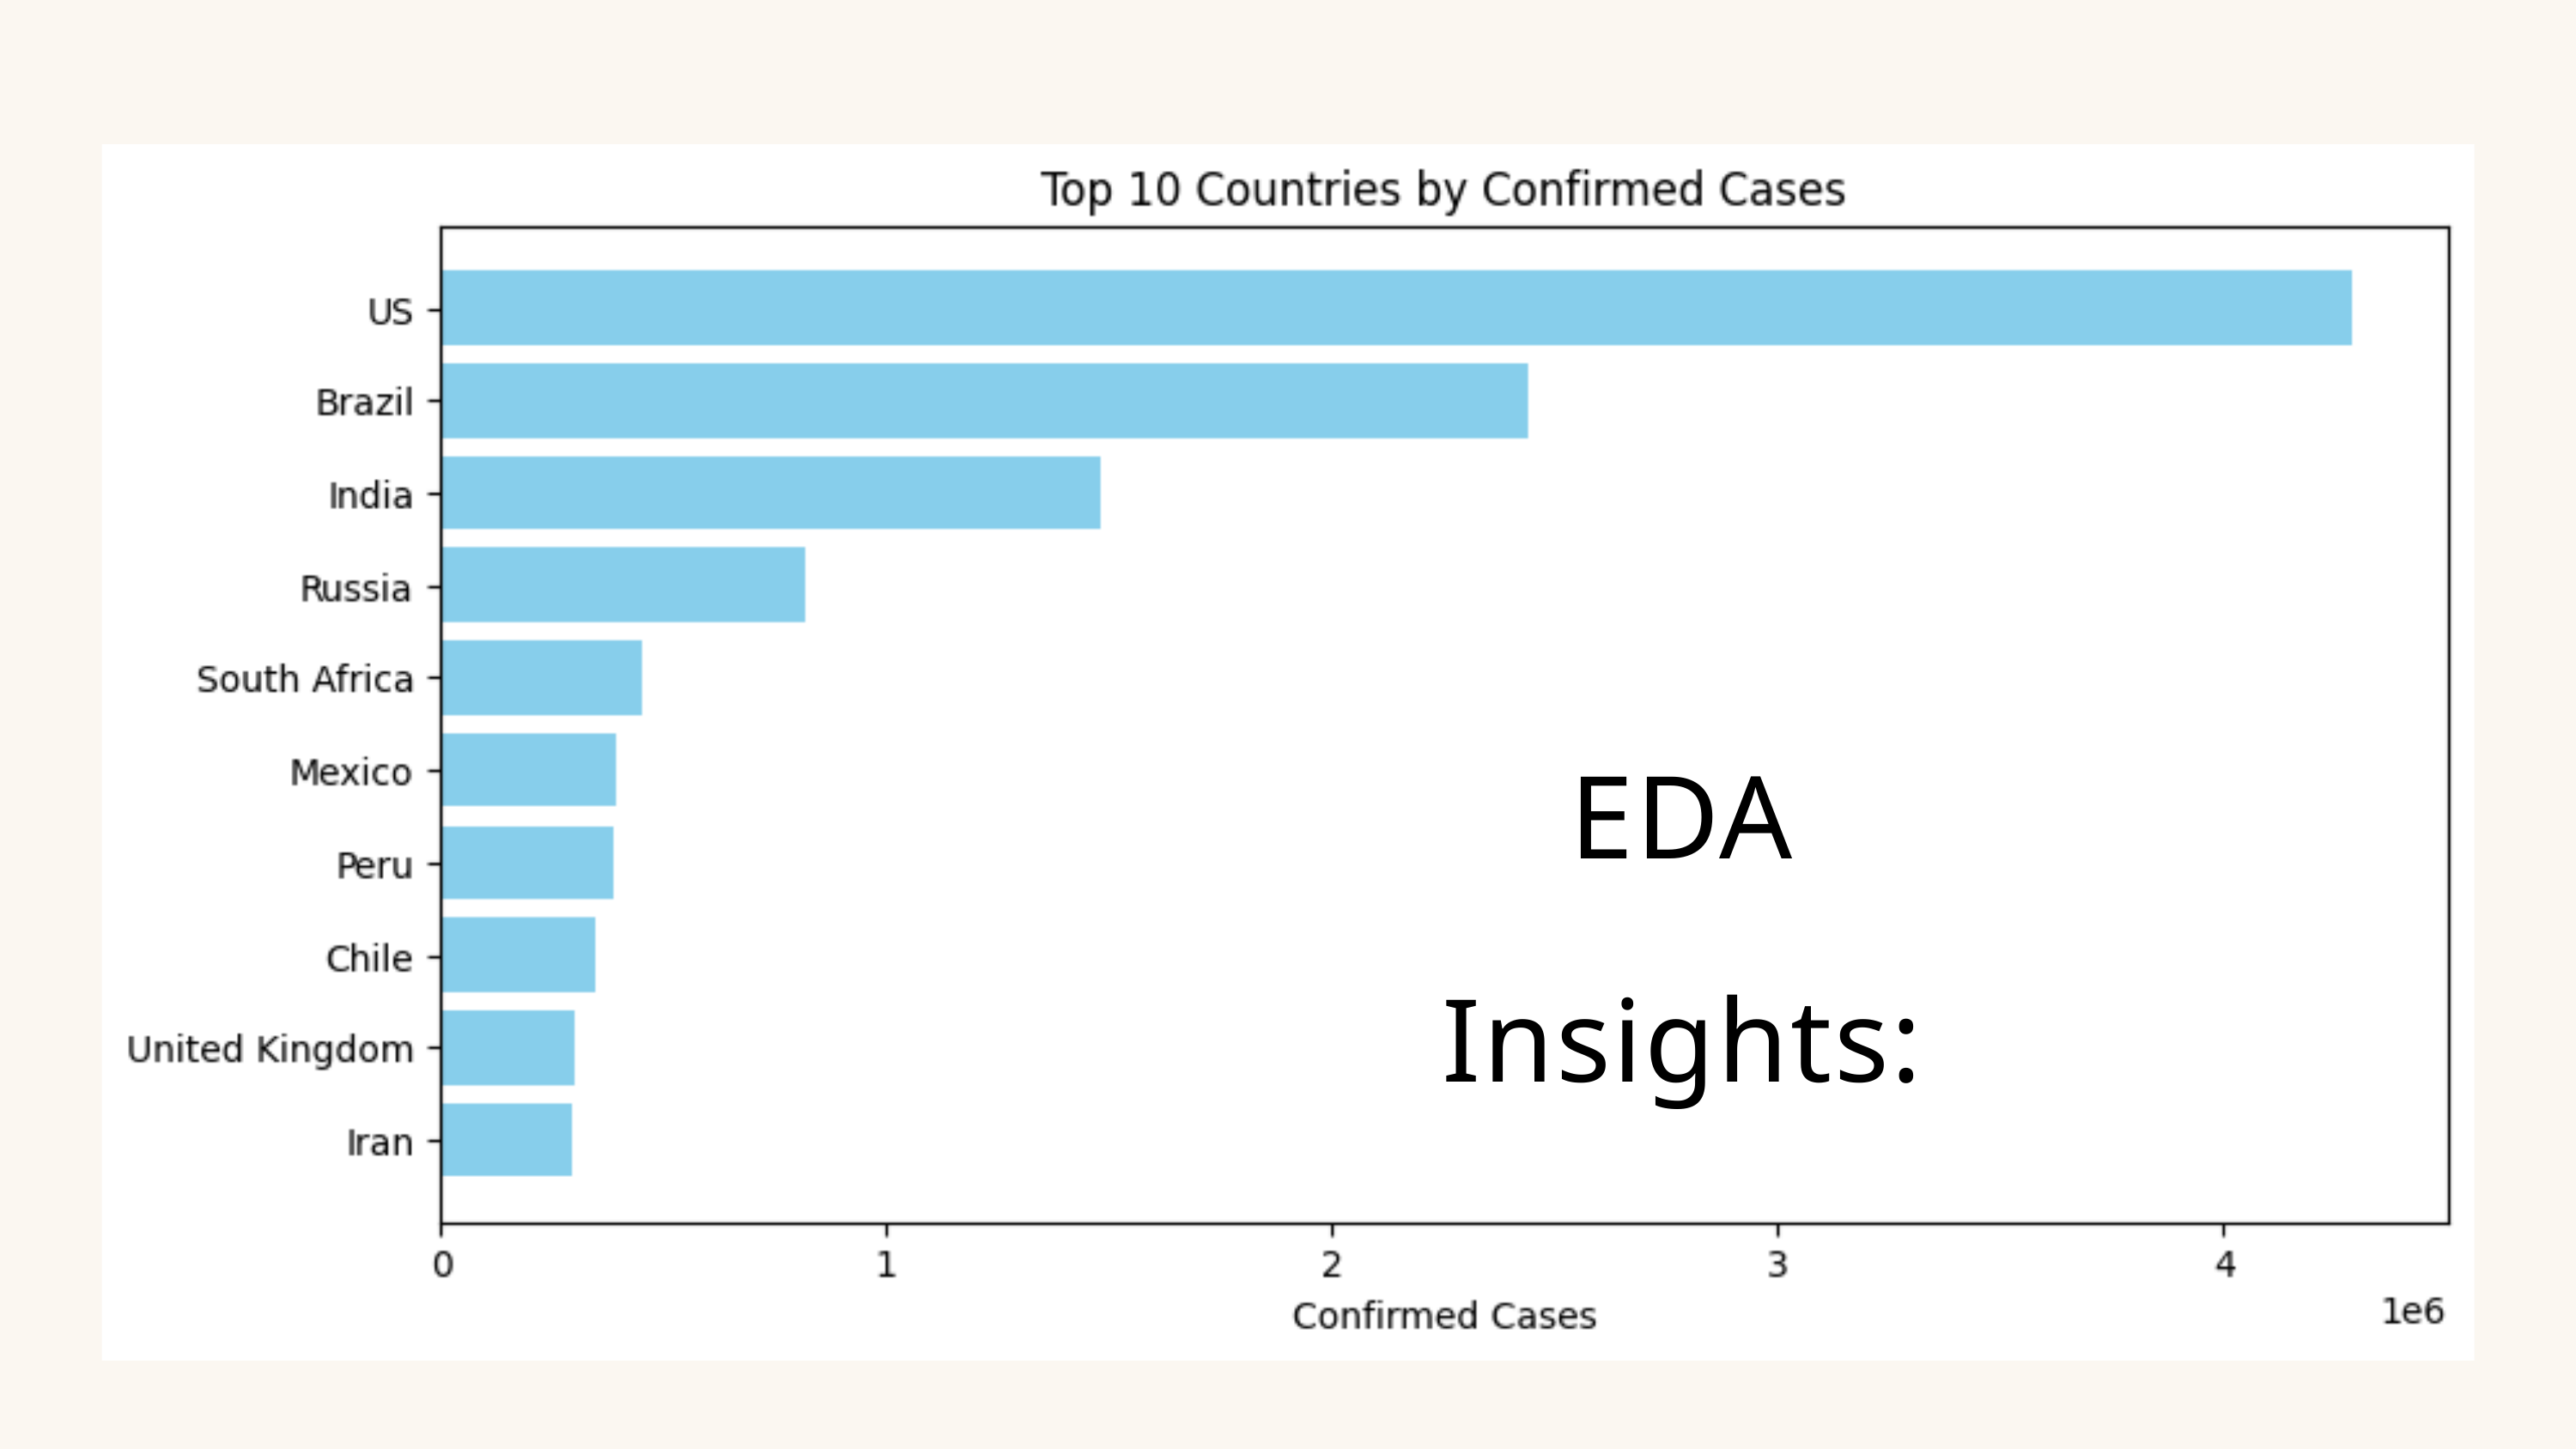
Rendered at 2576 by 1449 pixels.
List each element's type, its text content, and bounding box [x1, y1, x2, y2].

text_box [101, 144, 2475, 1361]
text_box EDA Insights: [1430, 658, 1935, 1105]
